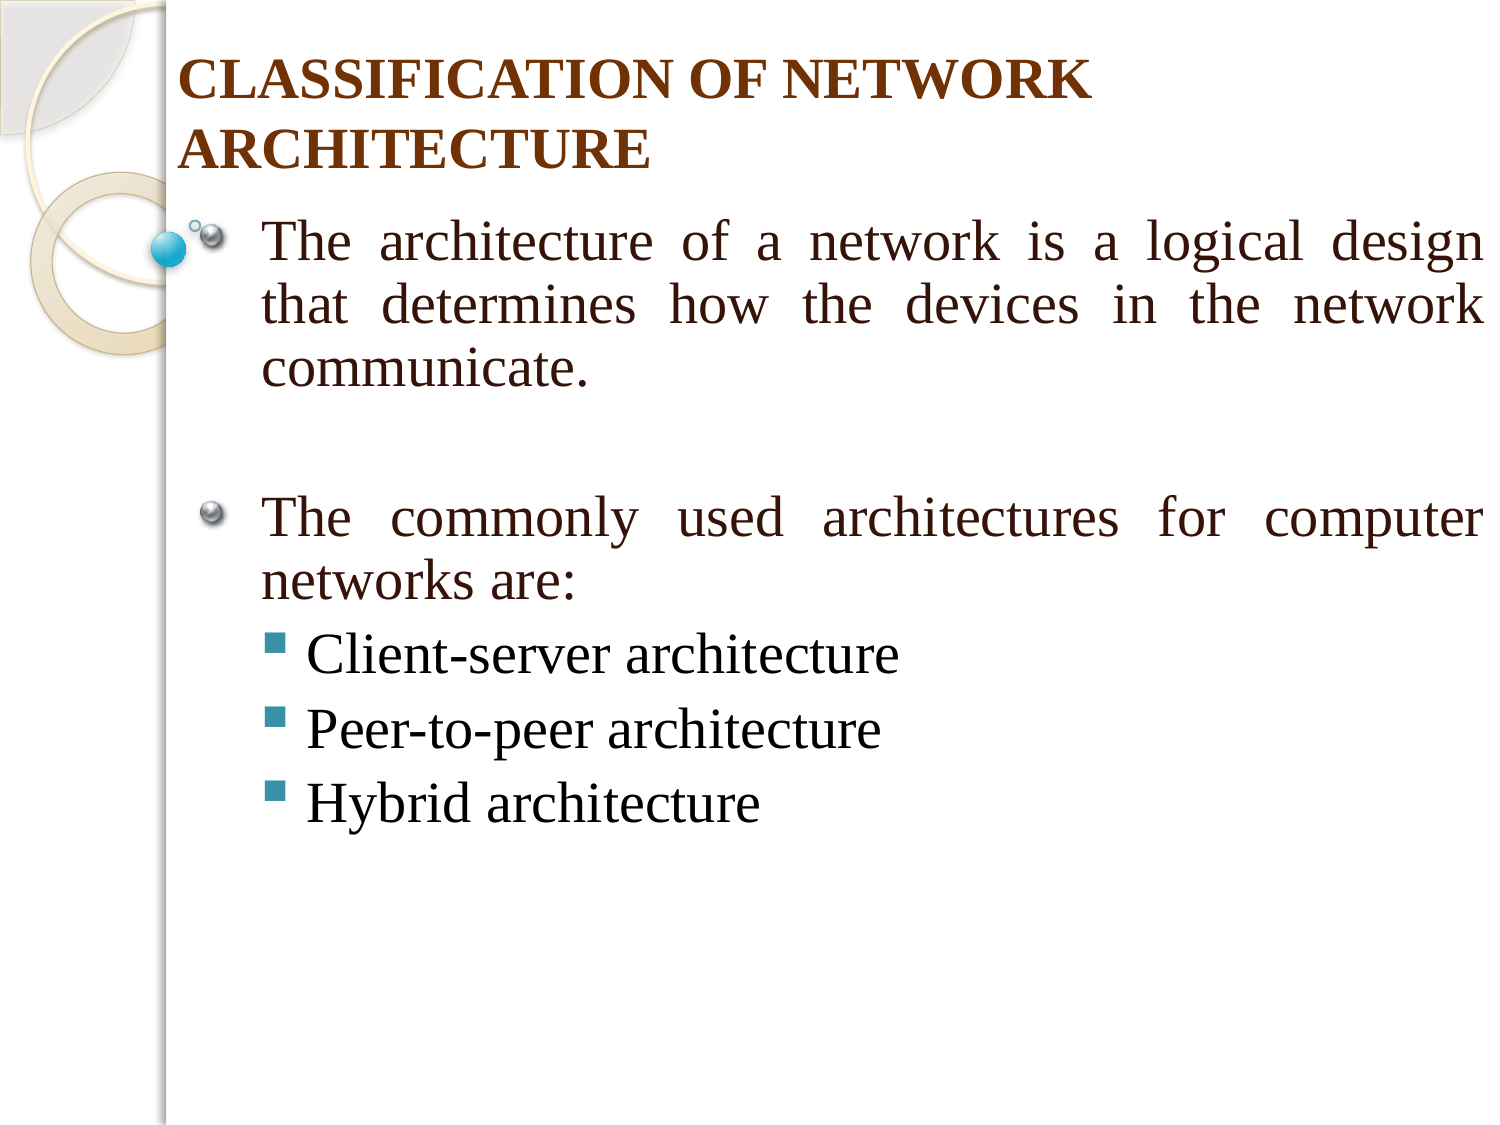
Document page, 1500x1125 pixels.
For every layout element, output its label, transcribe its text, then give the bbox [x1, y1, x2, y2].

title CLASSIFICATION OF NETWORK ARCHITECTURE [162, 42, 1479, 188]
picture [196, 221, 230, 255]
picture [196, 498, 230, 531]
subtitle The architecture of a network is a logical design that determines how the devices in the network communicate. The commonly used architectures for computer networks are: Client-server architecture Peer-to-peer architecture Hybrid architecture [162, 210, 1500, 1125]
